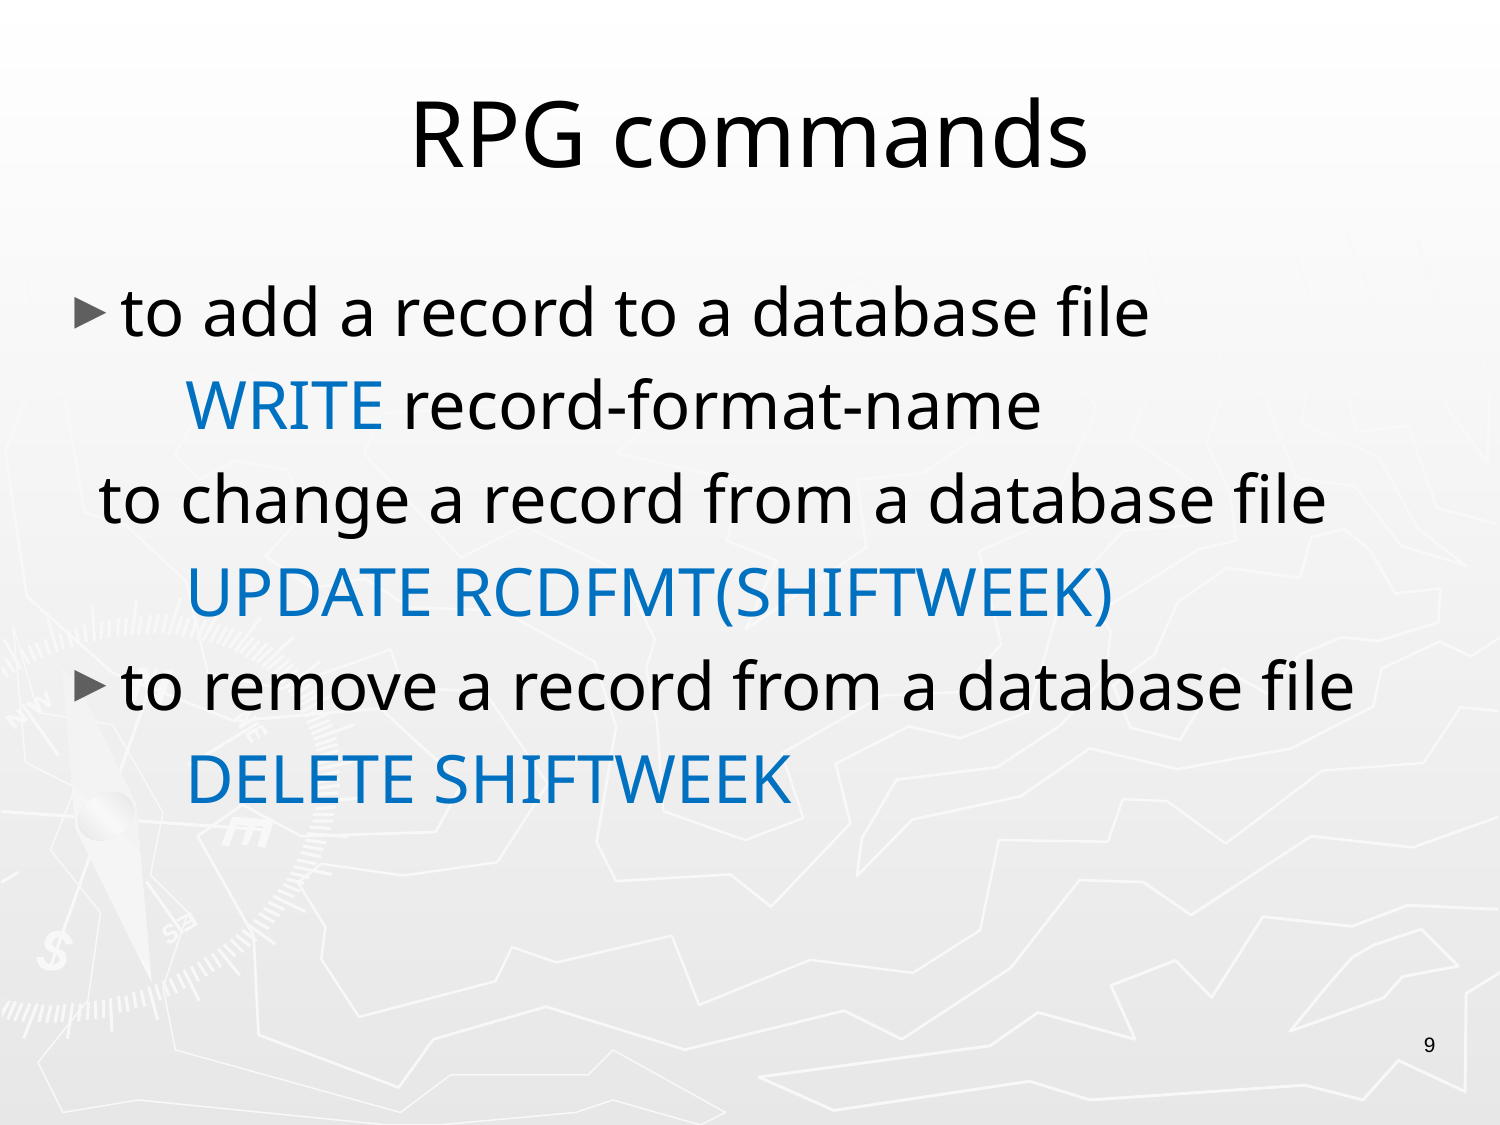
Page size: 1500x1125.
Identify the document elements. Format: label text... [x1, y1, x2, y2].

title RPG commands [49, 37, 1451, 225]
slide_number 9 [1074, 1024, 1451, 1103]
list to add a record to a database file WRITE record-format-name to change a record from a database file UPDATE RCDFMT(SHIFTWEEK) to remove a record from a database file DELETE SHIFTWEEK [49, 262, 1451, 1001]
